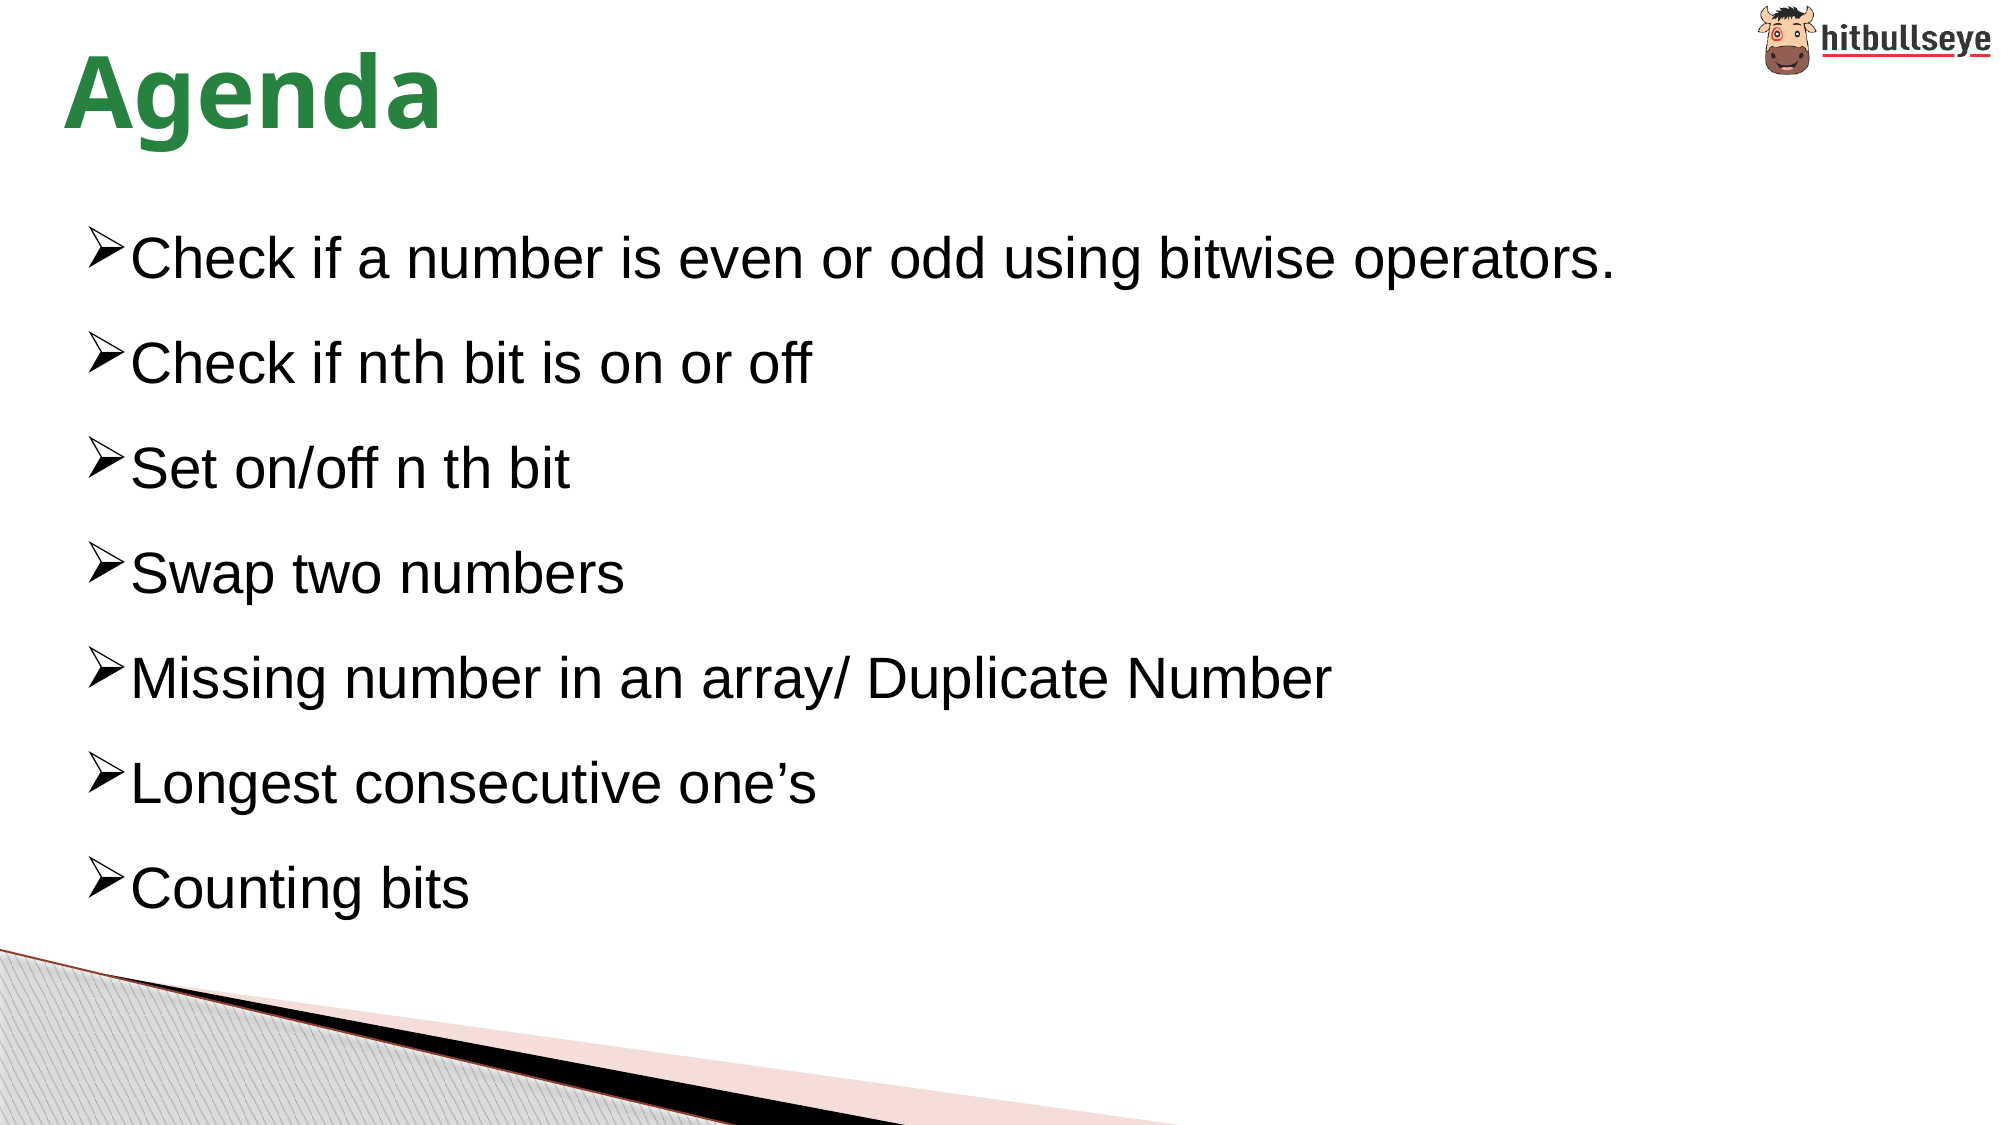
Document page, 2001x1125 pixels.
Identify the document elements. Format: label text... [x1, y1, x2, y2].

text_box Check if a number is even or odd using bitwise operators. Check if nth bit is on or off Set on/off n th bit Swap two numbers Missing number in an array/ Duplicate Number Longest consecutive one’s Counting bits [68, 177, 1663, 995]
picture [1748, 0, 2000, 81]
text_box Agenda [49, 21, 931, 157]
